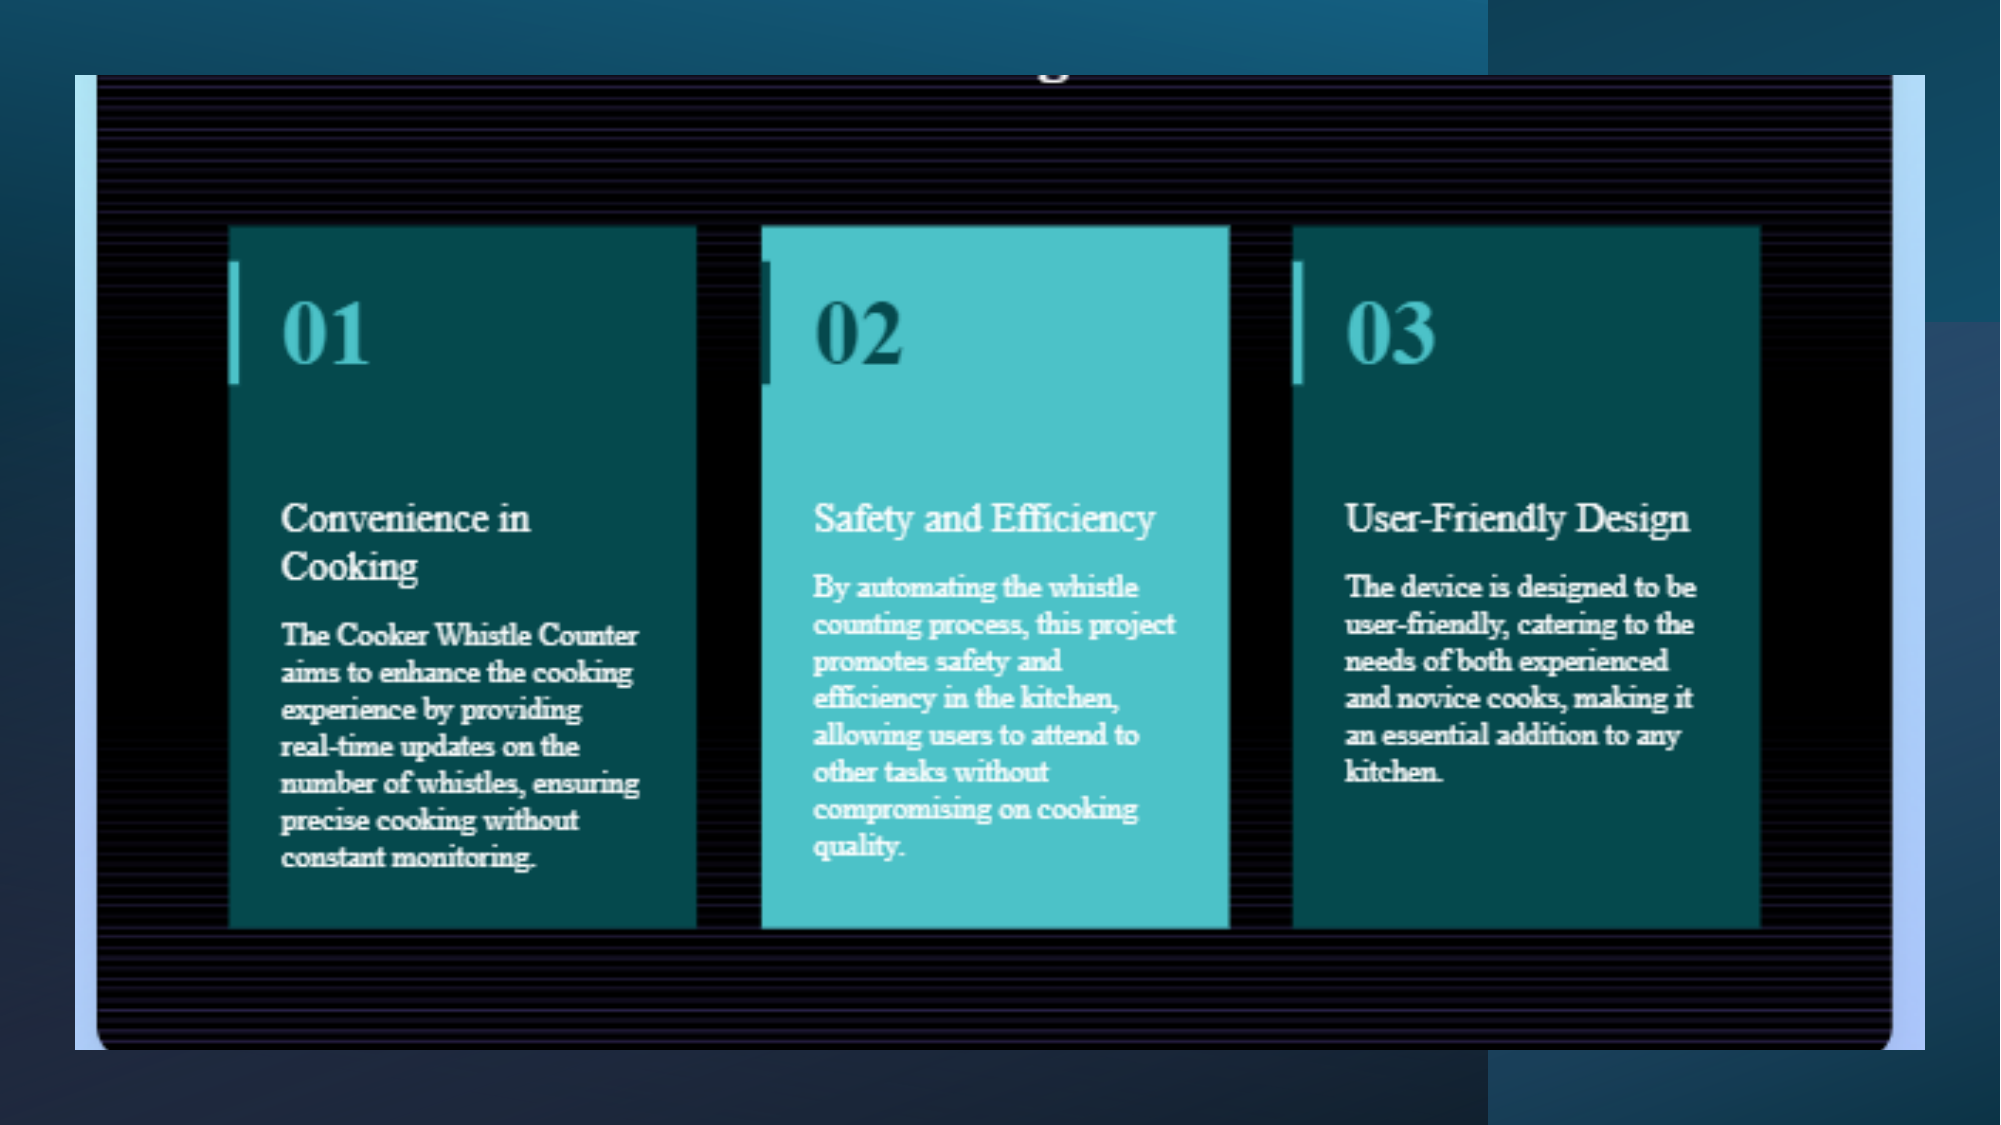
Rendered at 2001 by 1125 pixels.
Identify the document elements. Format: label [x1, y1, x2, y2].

text_box [0, 321, 2000, 1125]
text_box [0, 0, 1489, 321]
text_box [1489, 0, 2000, 321]
picture [74, 74, 1926, 1051]
